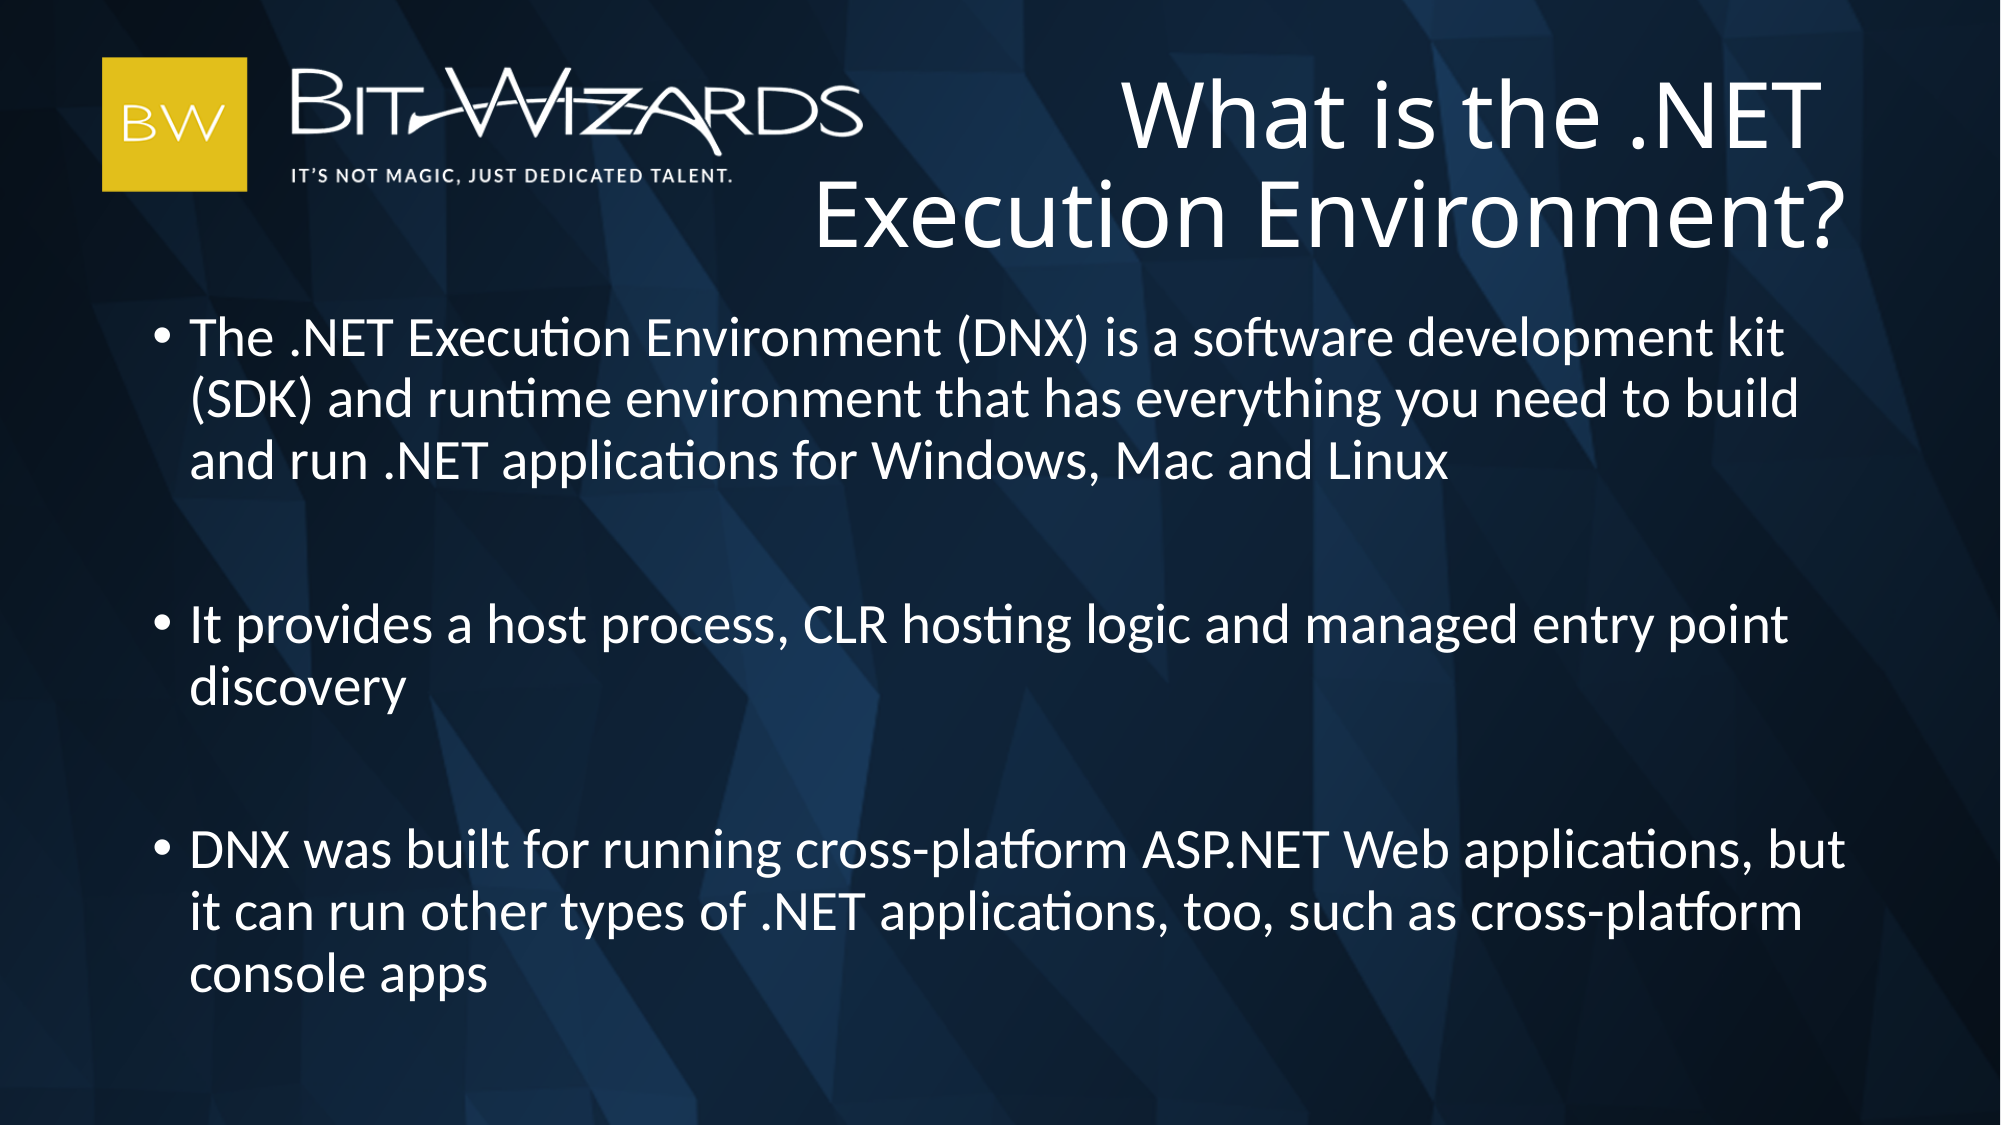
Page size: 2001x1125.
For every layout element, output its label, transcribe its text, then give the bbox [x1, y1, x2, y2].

title What is the .NET Execution Environment? [137, 59, 1863, 278]
list The .NET Execution Environment (DNX) is a software development kit (SDK) and runtime environment that has everything you need to build and run .NET applications for Windows, Mac and Linux It provides a host process, CLR hosting logic and managed entry point discovery DNX was built for running cross-platform ASP.NET Web applications, but it can run other types of .NET applications, too, such as cross-platform console apps [137, 299, 1863, 1014]
picture [0, 0, 2001, 1125]
